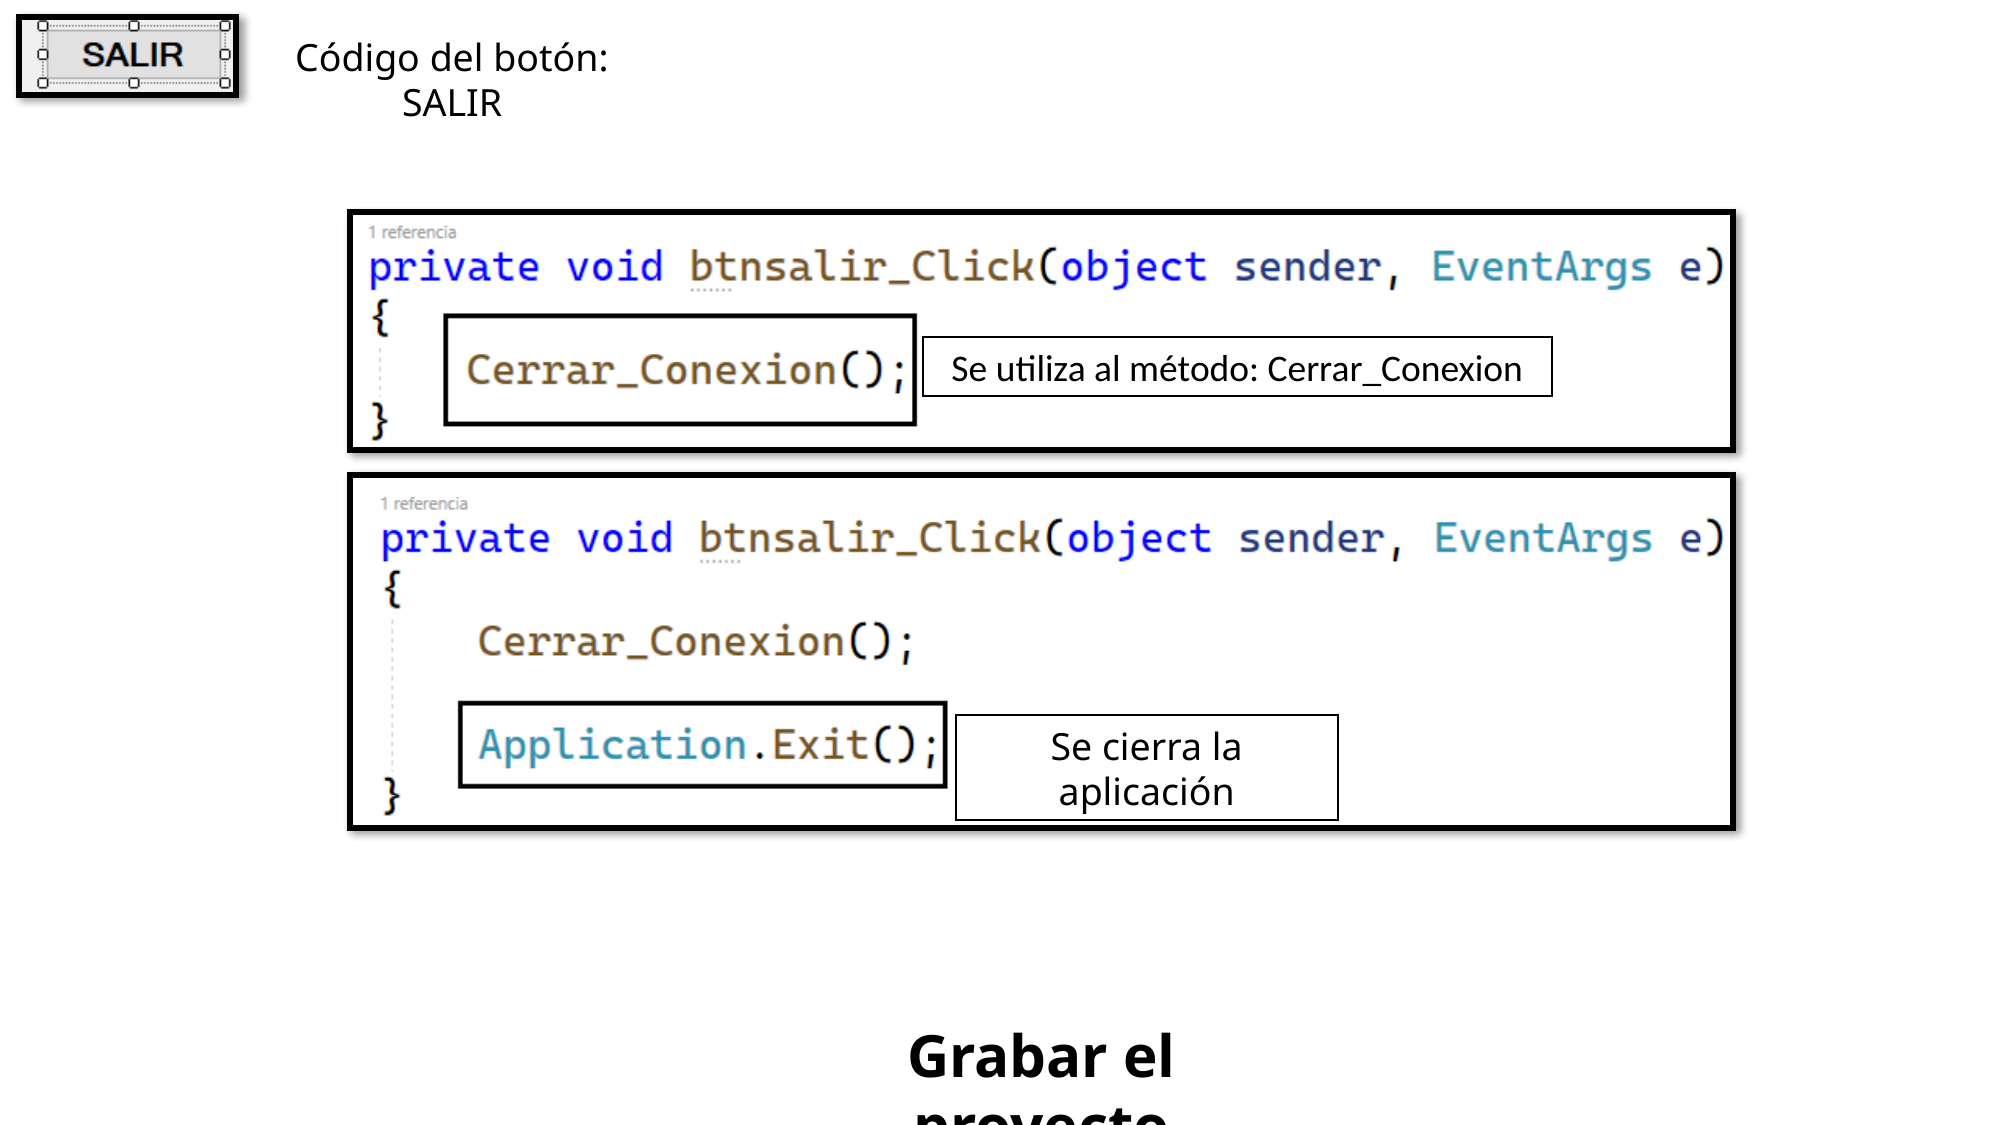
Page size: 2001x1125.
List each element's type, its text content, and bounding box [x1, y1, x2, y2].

picture [353, 215, 1730, 447]
text_box Grabar el proyecto [787, 1011, 1296, 1125]
picture [22, 19, 234, 92]
text_box Código del botón: SALIR [250, 26, 654, 132]
picture [353, 477, 1730, 825]
